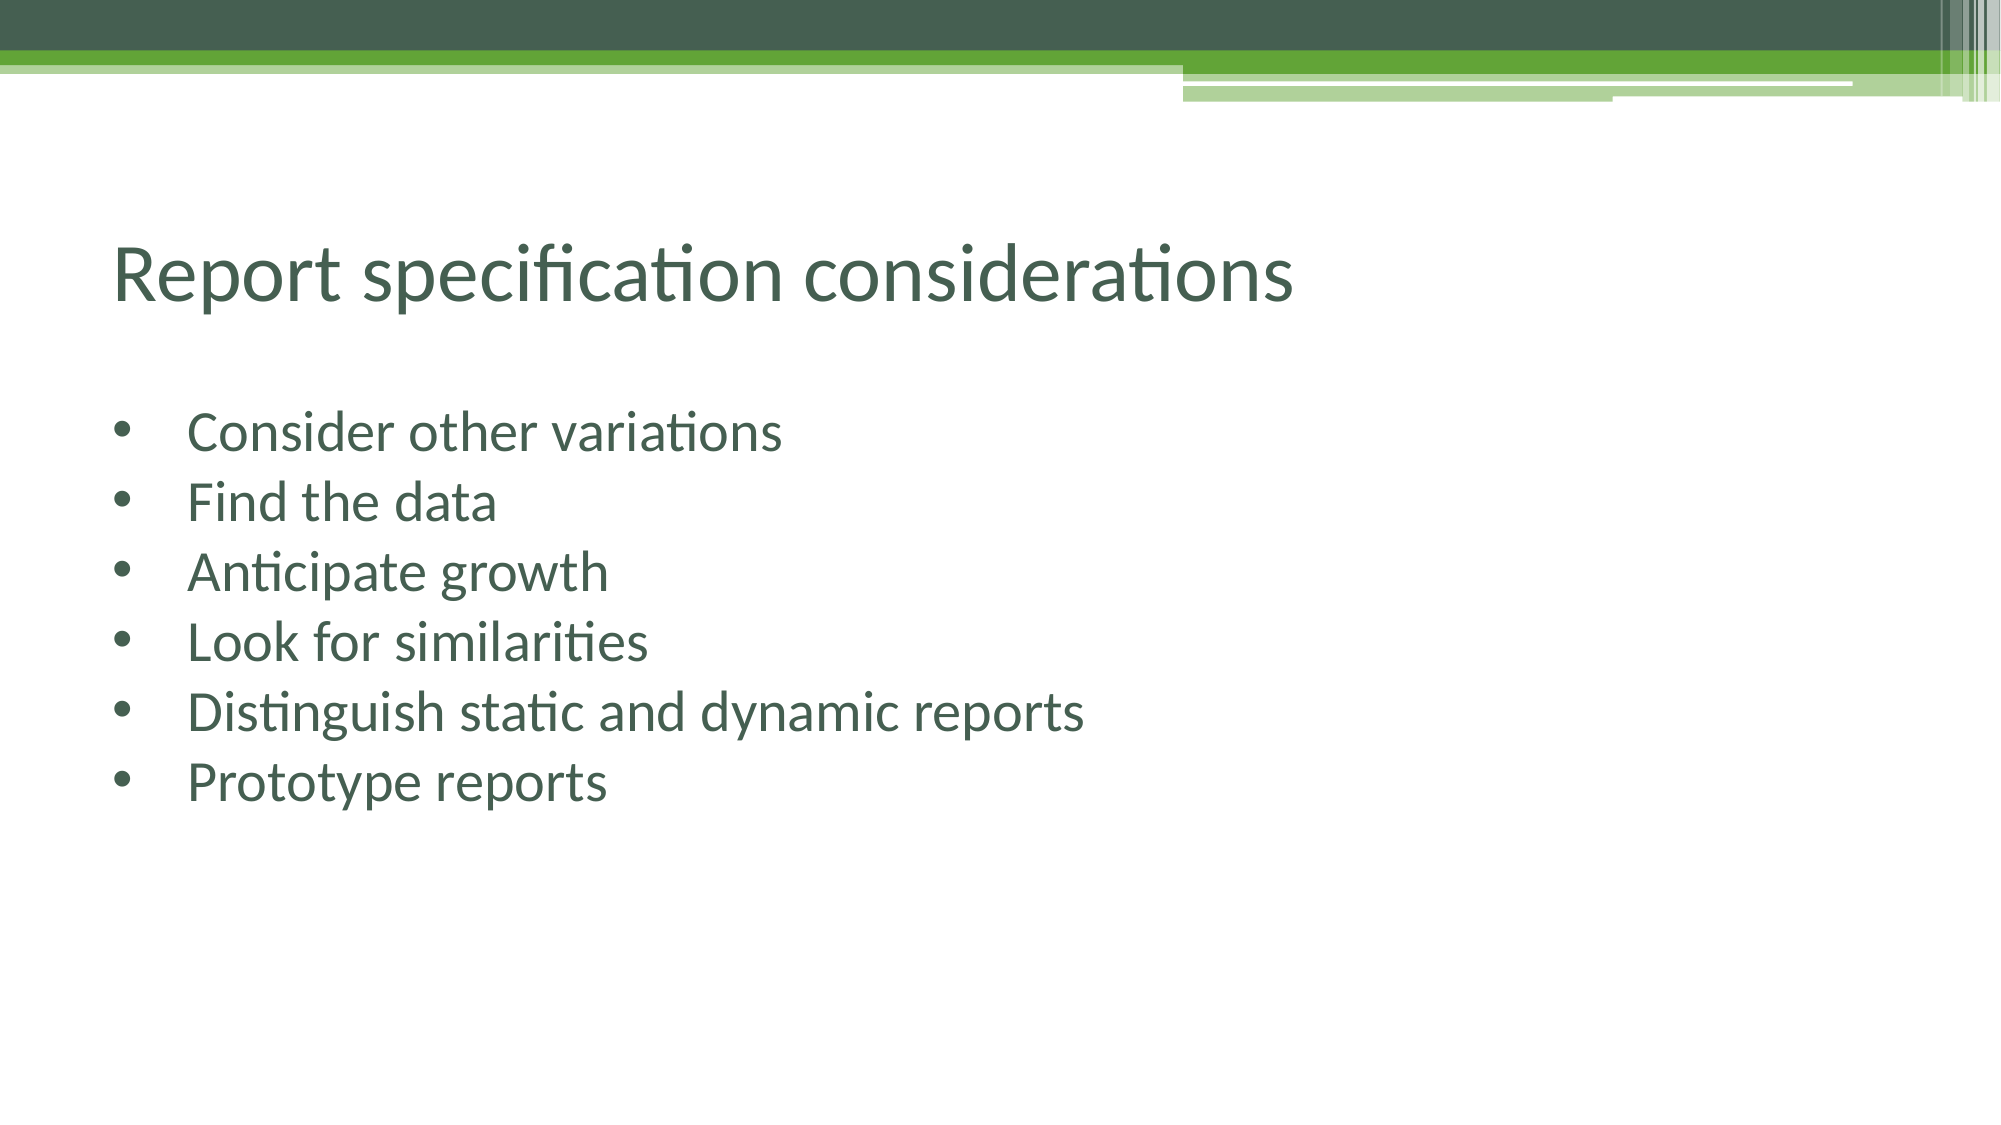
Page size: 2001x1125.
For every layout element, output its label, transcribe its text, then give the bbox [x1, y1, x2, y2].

list Consider other variations Find the data Anticipate growth Look for similarities Distinguish static and dynamic reports Prototype reports [112, 393, 1888, 818]
title Report specification considerations [112, 217, 1888, 319]
